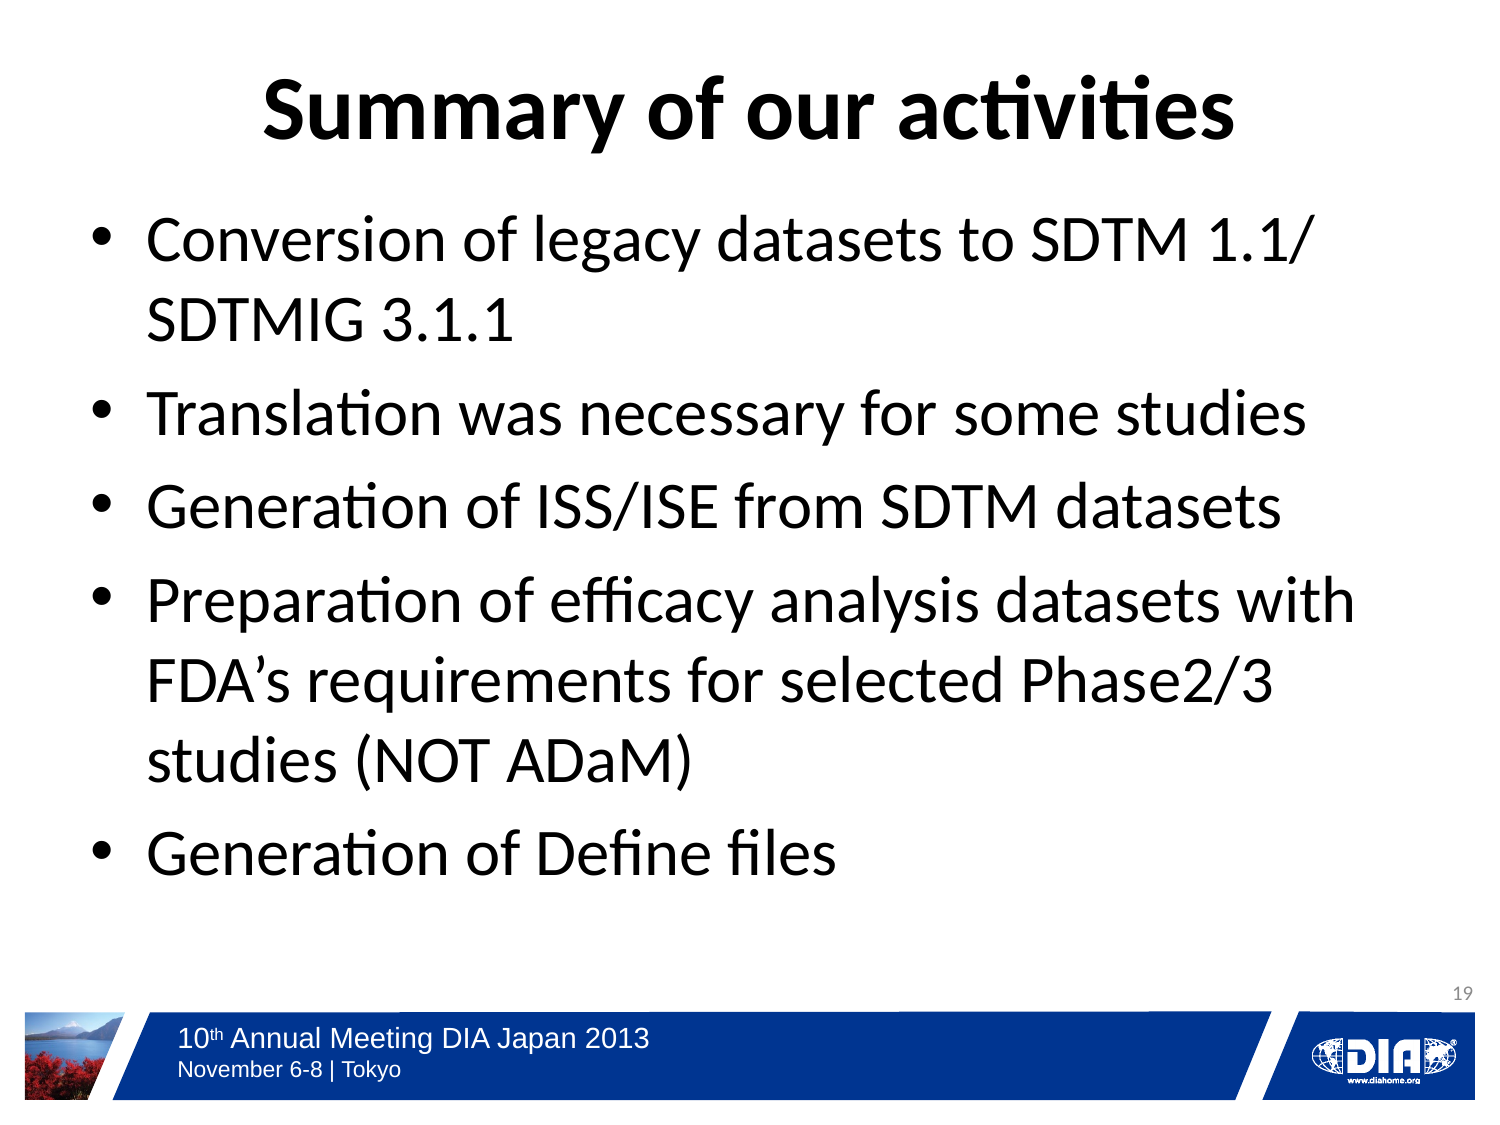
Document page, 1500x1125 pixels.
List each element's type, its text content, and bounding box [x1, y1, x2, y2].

list Conversion of legacy datasets to SDTM 1.1/ SDTMIG 3.1.1 Translation was necessary for some studies Generation of ISS/ISE from SDTM datasets Preparation of efficacy analysis datasets with FDA’s requirements for selected Phase2/3 studies (NOT ADaM) Generation of Define files [75, 187, 1425, 963]
title Summary of our activities [75, 37, 1425, 168]
picture [1312, 1037, 1457, 1084]
slide_number 19 [1425, 962, 1500, 1023]
picture [24, 1012, 125, 1100]
